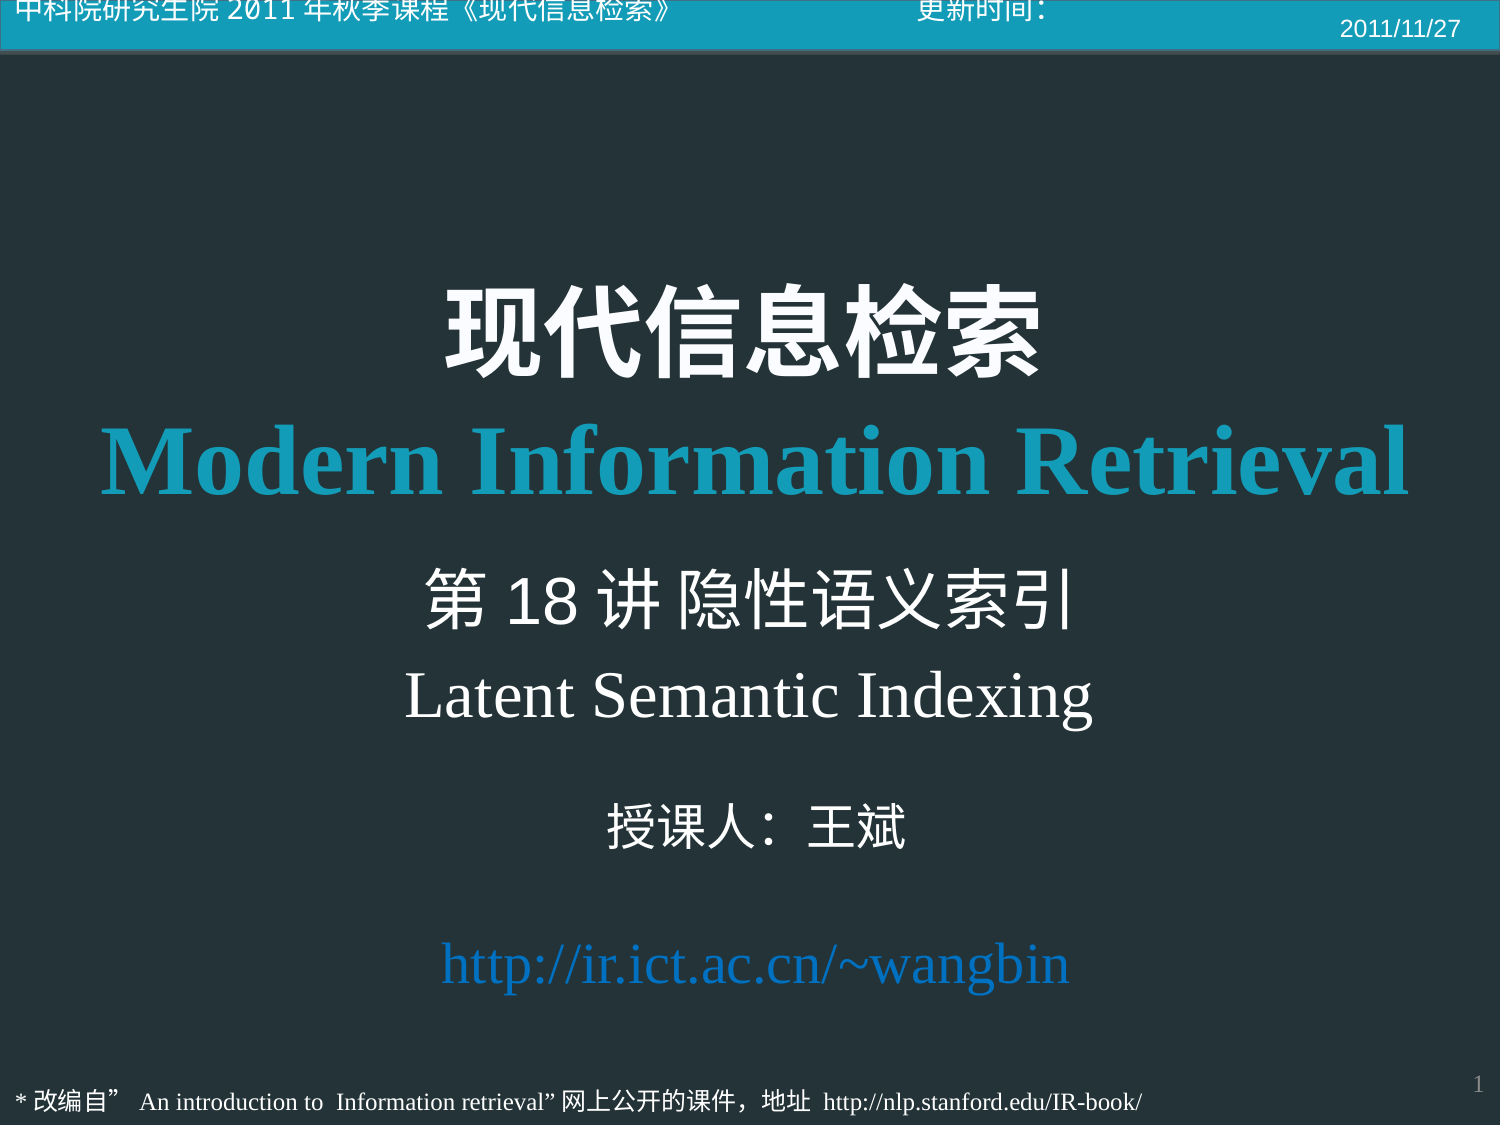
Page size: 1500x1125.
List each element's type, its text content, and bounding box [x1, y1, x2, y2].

subtitle 第18讲 隐性语义索引 Latent Semantic Indexing [224, 549, 1276, 726]
slide_number 1 [1149, 1062, 1500, 1103]
text_box 2011/11/27 [1325, 4, 1500, 50]
